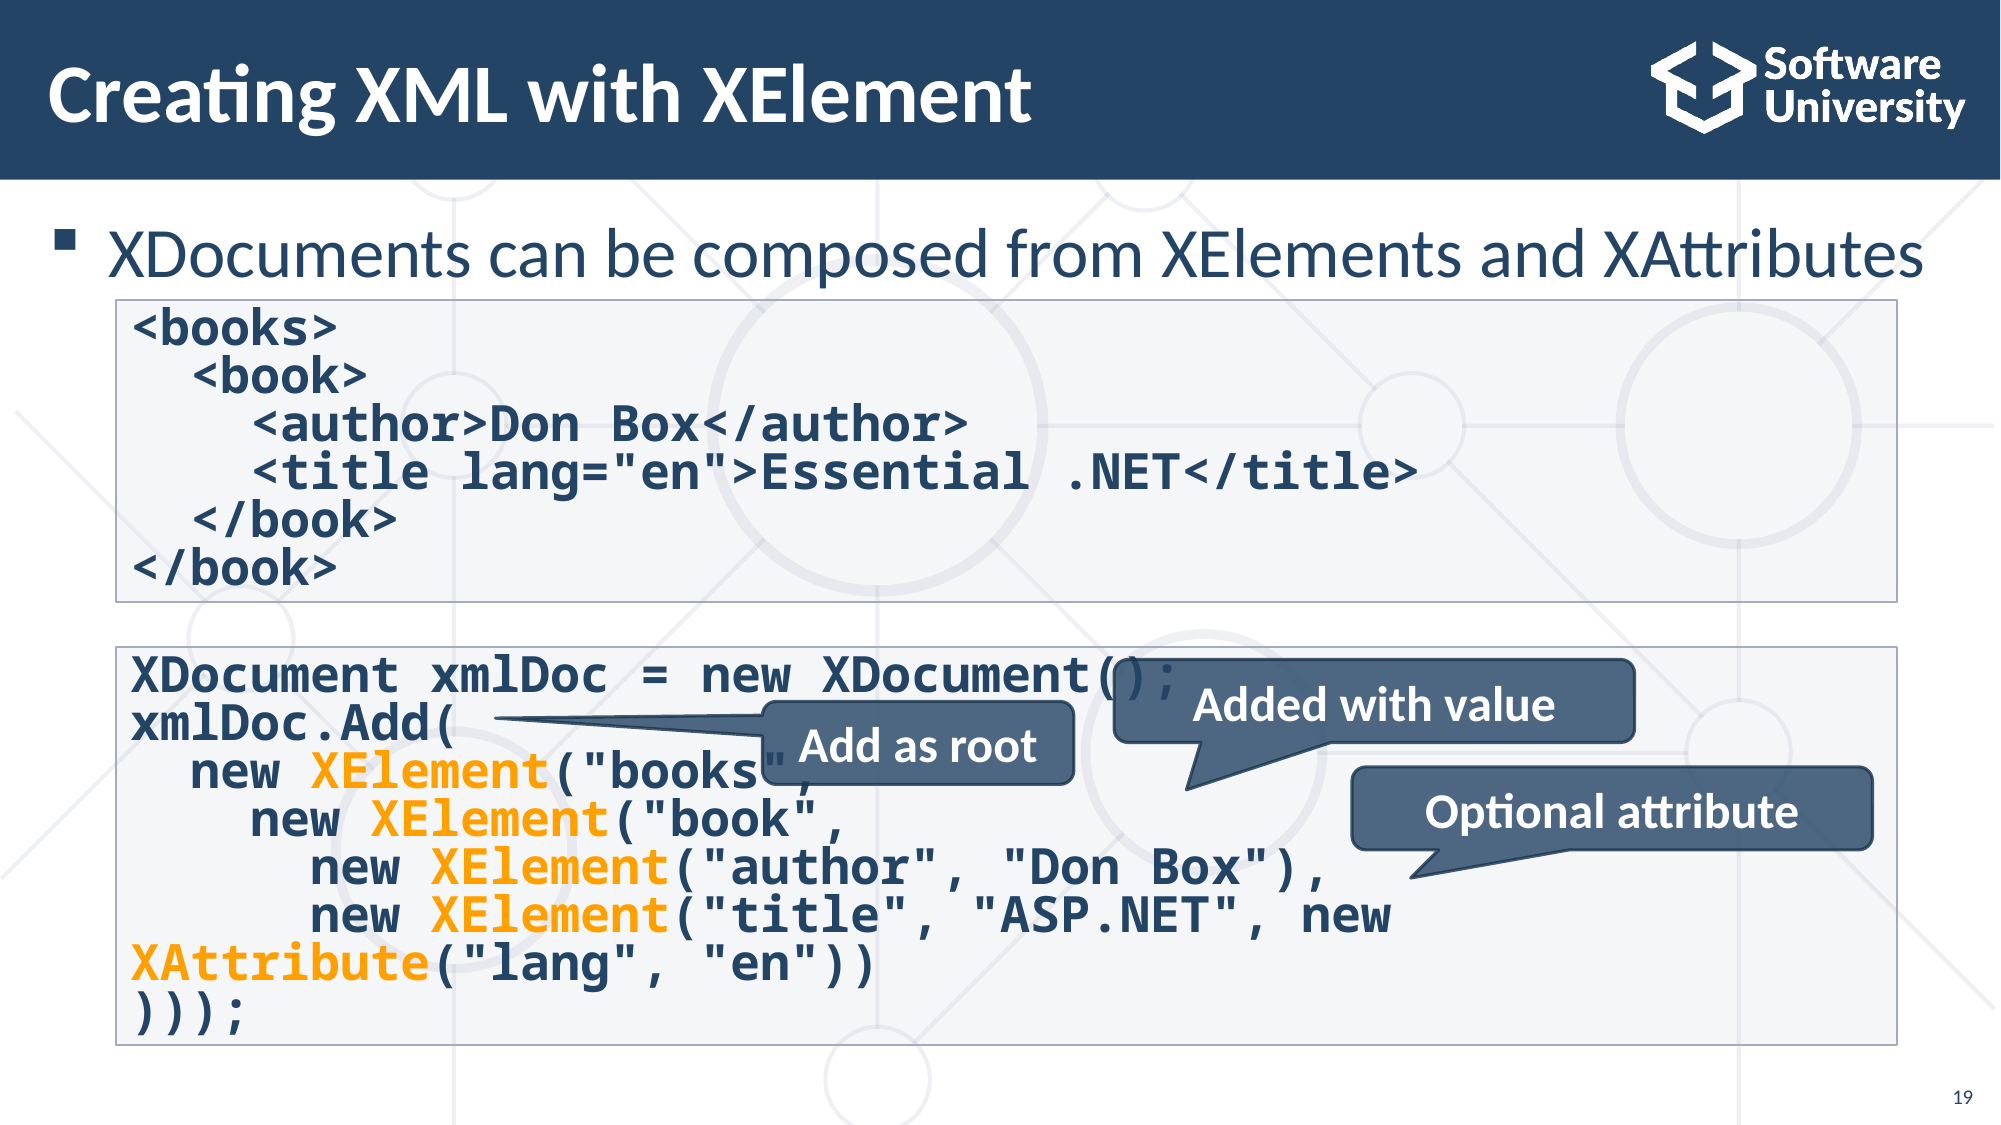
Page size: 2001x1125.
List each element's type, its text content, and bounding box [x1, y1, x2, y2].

text_box Optional attribute [1349, 764, 1875, 881]
text_box Add as root [493, 699, 1076, 787]
title Creating XML with XElement [31, 16, 1625, 162]
slide_number 19 [1927, 1067, 1989, 1117]
text_box <books> <book> <author>Don Box</author> <title lang="en">Essential .NET</title> </book> </book> [115, 299, 1898, 603]
list XDocuments can be composed from XElements and XAttributes [31, 196, 1970, 1104]
picture [1651, 41, 1966, 134]
text_box Added with value [1111, 657, 1637, 792]
text_box XDocument xmlDoc = new XDocument(); xmlDoc.Add( new XElement("books", new XElement("book", new XElement("author", "Don Box"), new XElement("title", "ASP.NET", new XAttribute("lang", "en")) ))); [115, 646, 1898, 1045]
